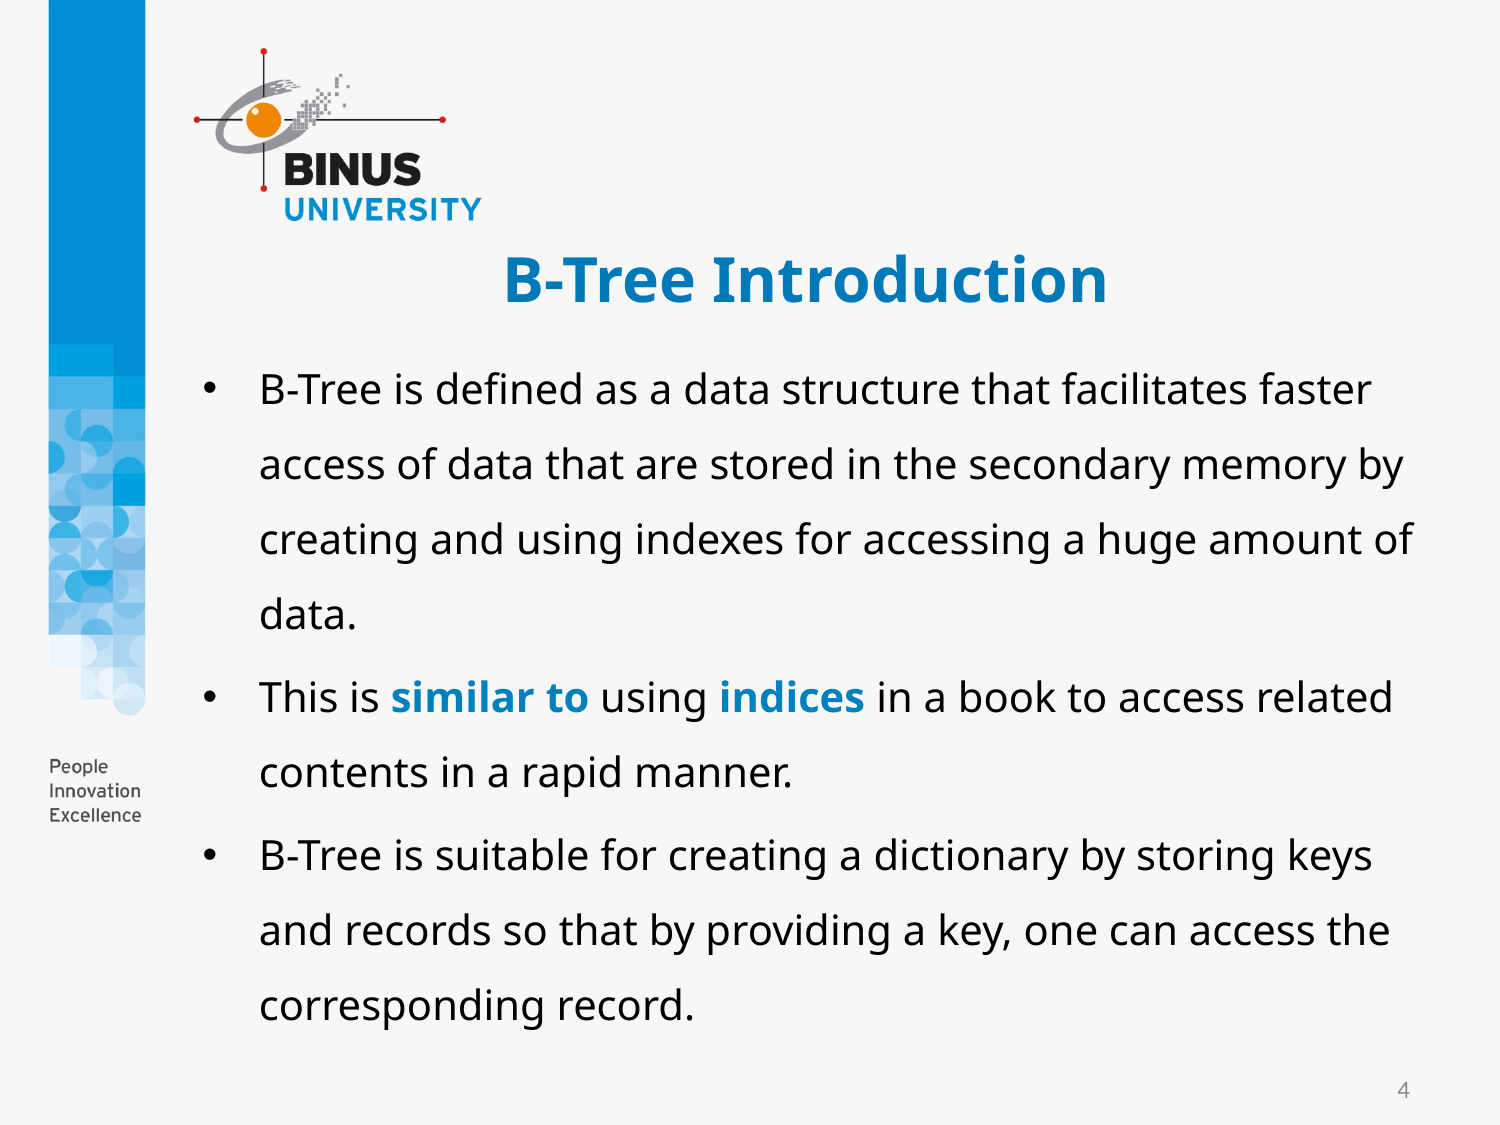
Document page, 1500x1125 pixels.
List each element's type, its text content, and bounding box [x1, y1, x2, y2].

list B-Tree is defined as a data structure that facilitates faster access of data that are stored in the secondary memory by creating and using indexes for accessing a huge amount of data. This is similar to using indices in a book to access related contents in a rapid manner. B-Tree is suitable for creating a dictionary by storing keys and records so that by providing a key, one can access the corresponding record. [187, 329, 1436, 1062]
title B-Tree Introduction [187, 224, 1425, 329]
slide_number 4 [1074, 1058, 1425, 1119]
picture [0, 0, 1500, 845]
